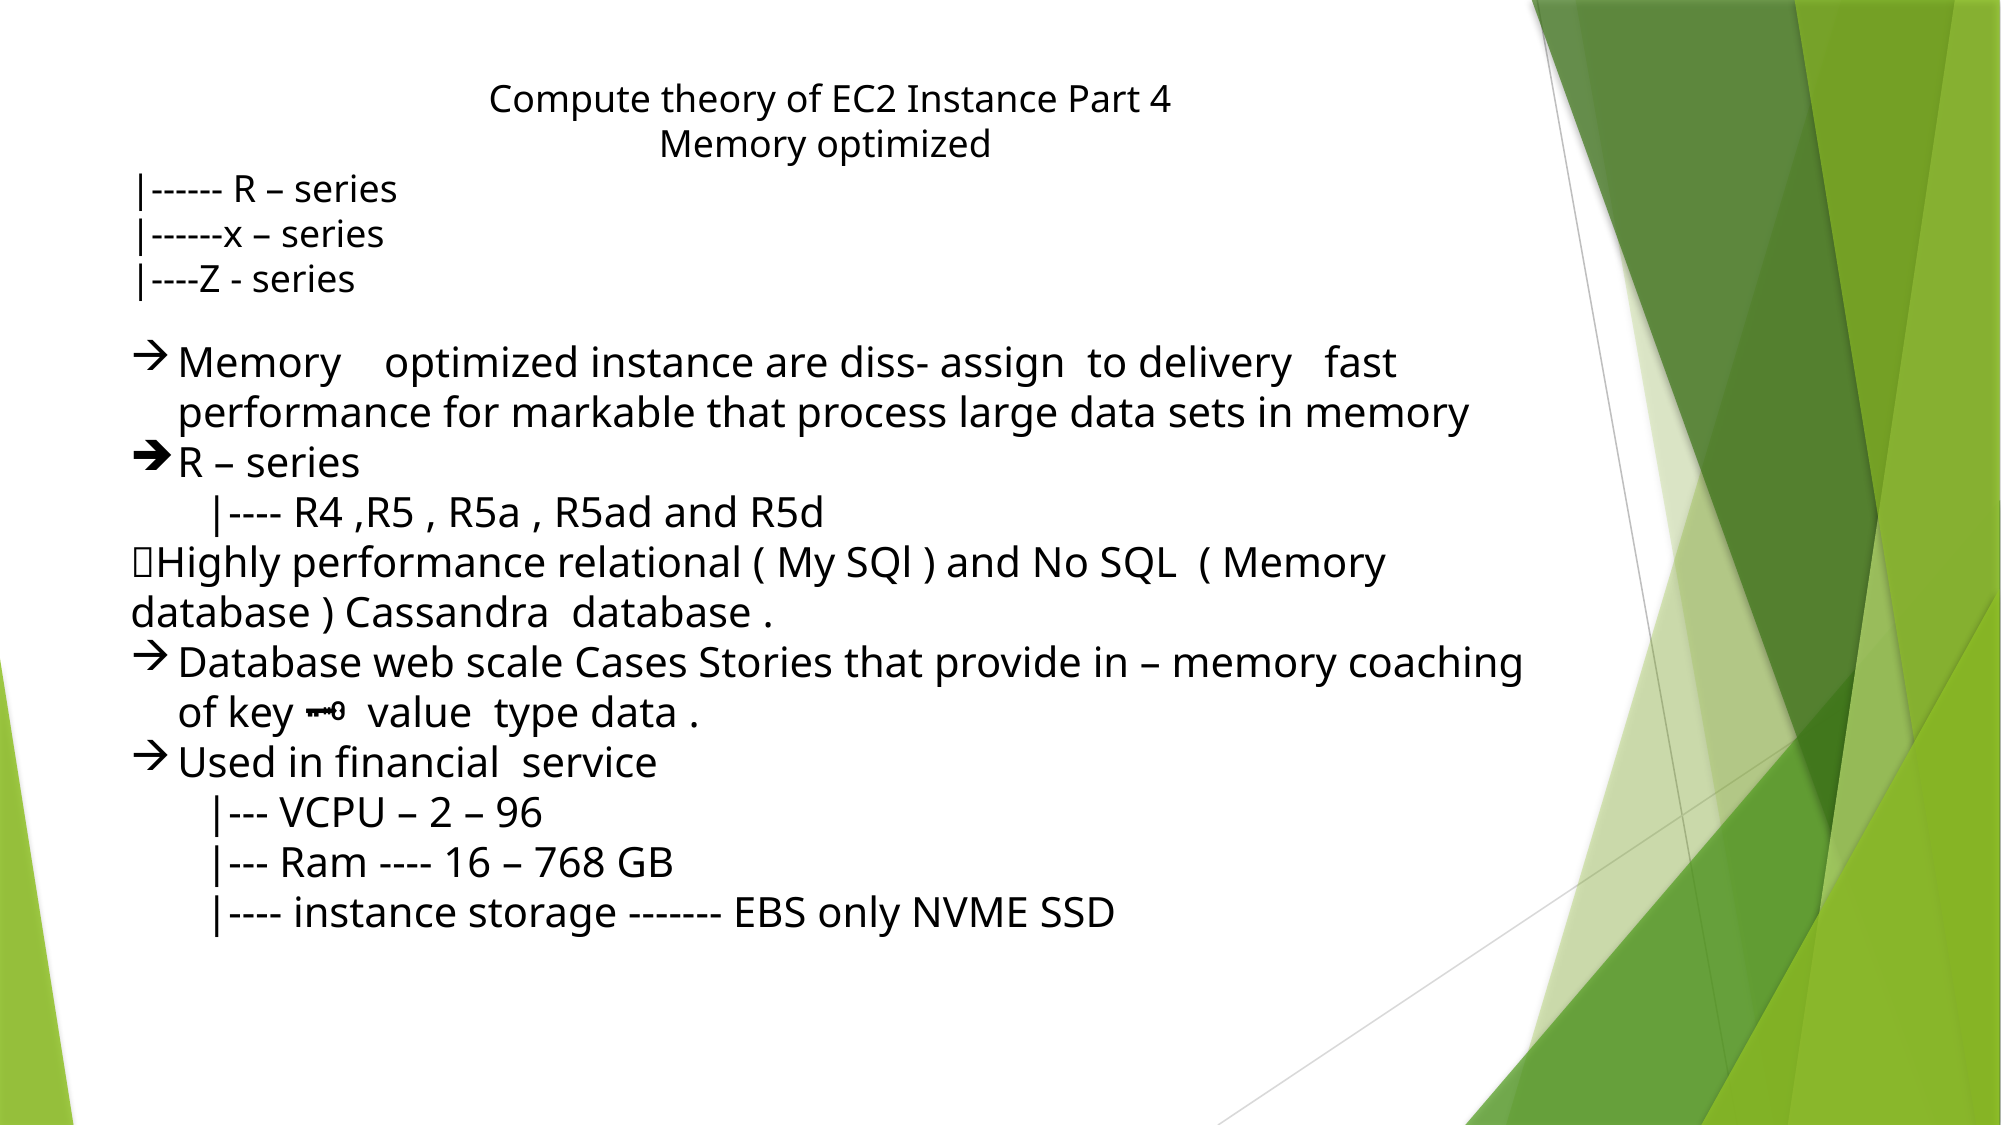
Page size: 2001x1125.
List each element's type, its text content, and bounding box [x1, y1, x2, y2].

text_box Compute theory of EC2 Instance Part 4 Memory optimized |------ R – series |------x – series |----Z - series [115, 67, 1546, 307]
text_box Memory optimized instance are diss- assign to delivery fast performance for markable that process large data sets in memory R – series |---- R4 ,R5 , R5a , R5ad and R5d Highly performance relational ( My SQl ) and No SQL ( Memory database ) Cassandra database . Database web scale Cases Stories that provide in – memory coaching of key 🗝 value type data . Used in financial service |--- VCPU – 2 – 96 |--- Ram ---- 16 – 768 GB |---- instance storage ------- EBS only NVME SSD [115, 328, 1588, 943]
